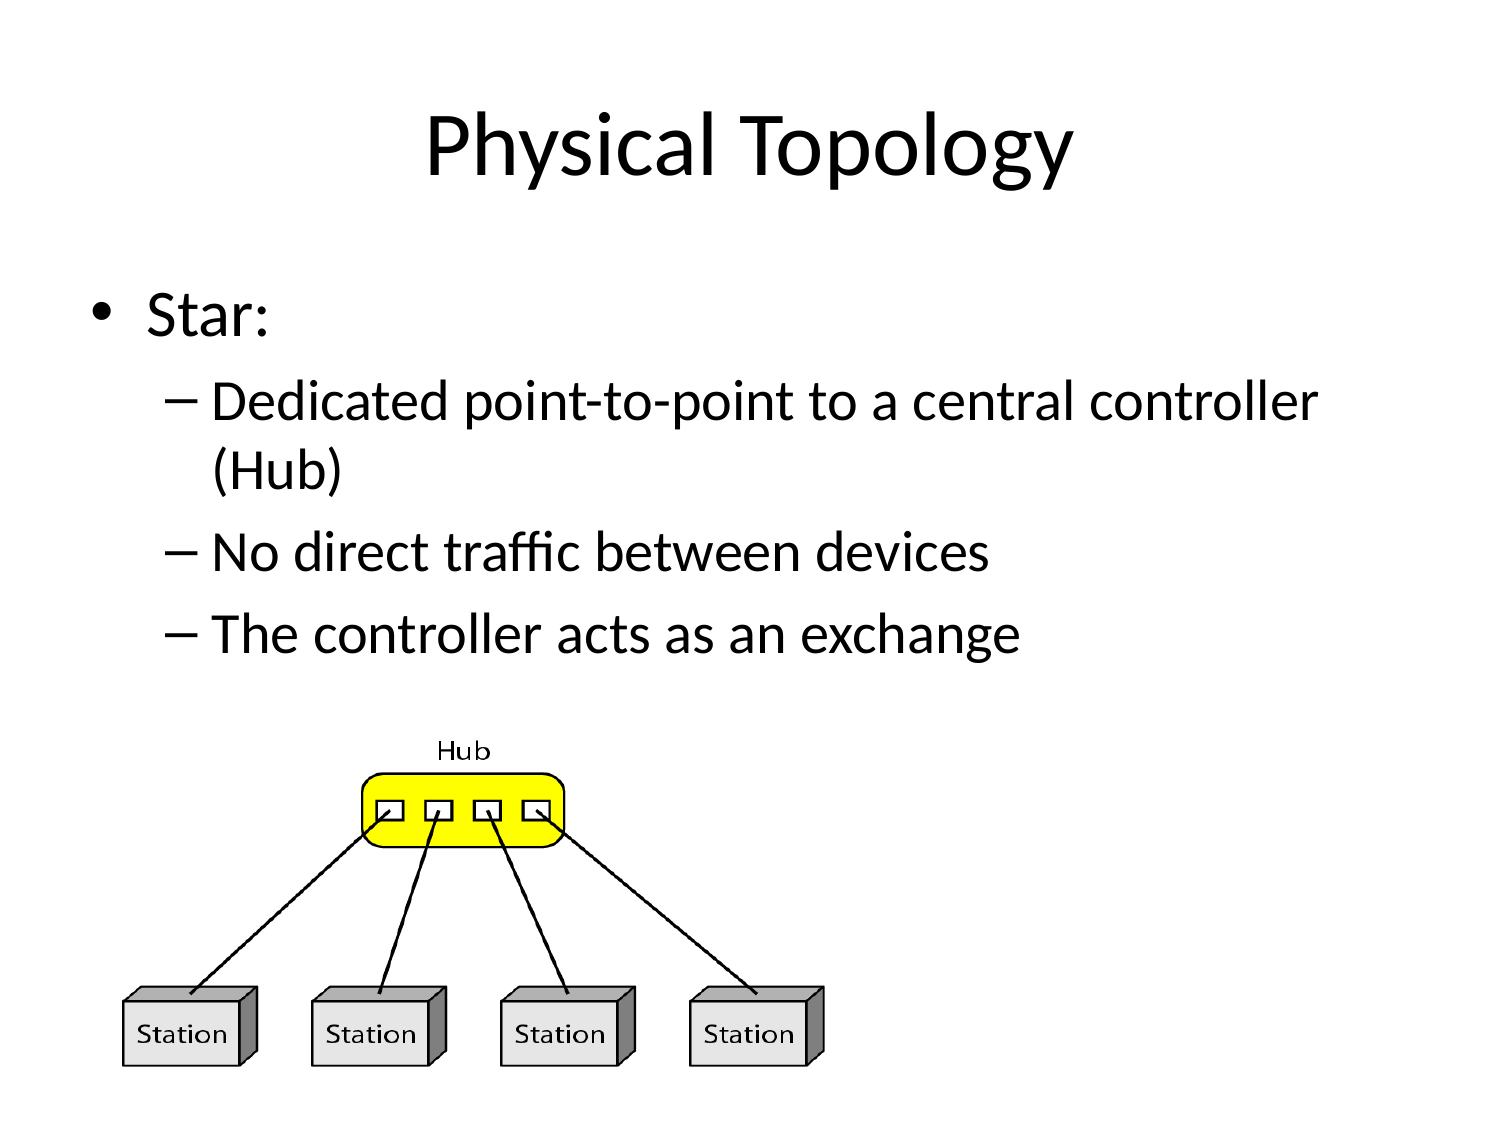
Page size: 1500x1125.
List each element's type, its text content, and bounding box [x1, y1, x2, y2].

picture [122, 737, 826, 1067]
title Physical Topology [75, 45, 1425, 233]
list Star: Dedicated point-to-point to a central controller (Hub) No direct traffic between devices The controller acts as an exchange [75, 262, 1425, 1005]
